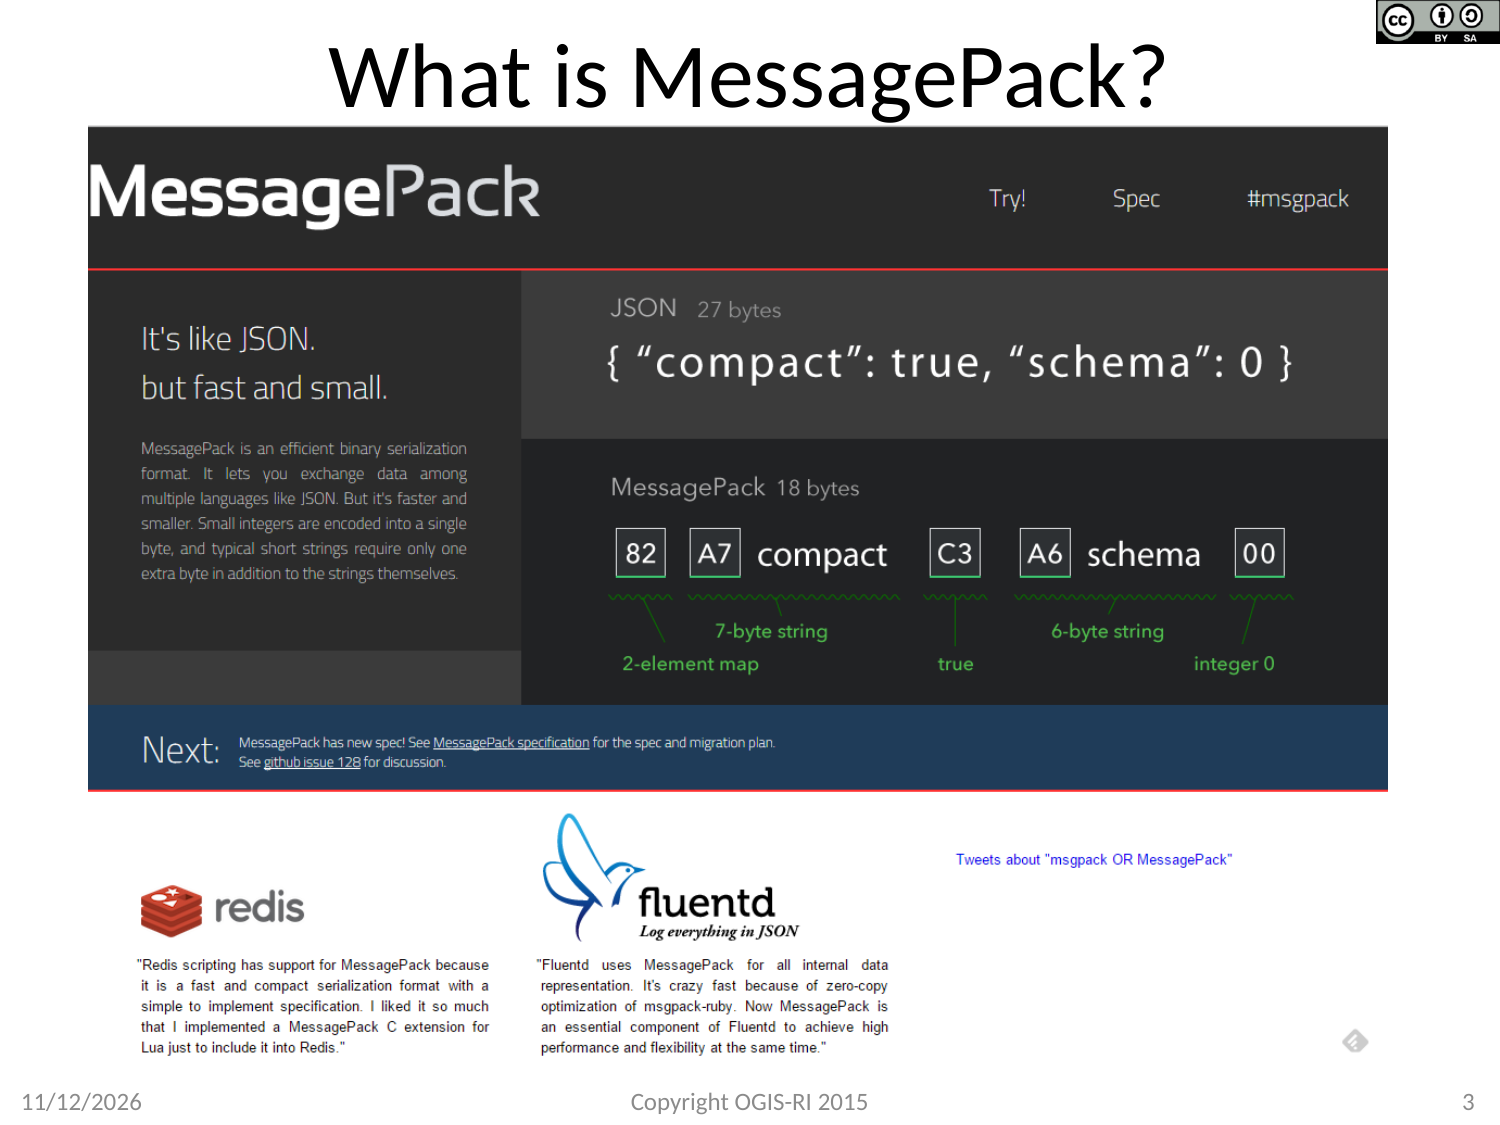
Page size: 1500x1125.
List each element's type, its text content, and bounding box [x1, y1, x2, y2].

title What is MessagePack? [75, 7, 1425, 135]
picture [1376, 0, 1500, 44]
footer Copyright OGIS-RI 2015 [512, 1082, 988, 1119]
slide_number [5, 1082, 356, 1119]
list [88, 125, 1388, 1071]
slide_number 3 [1139, 1082, 1490, 1119]
